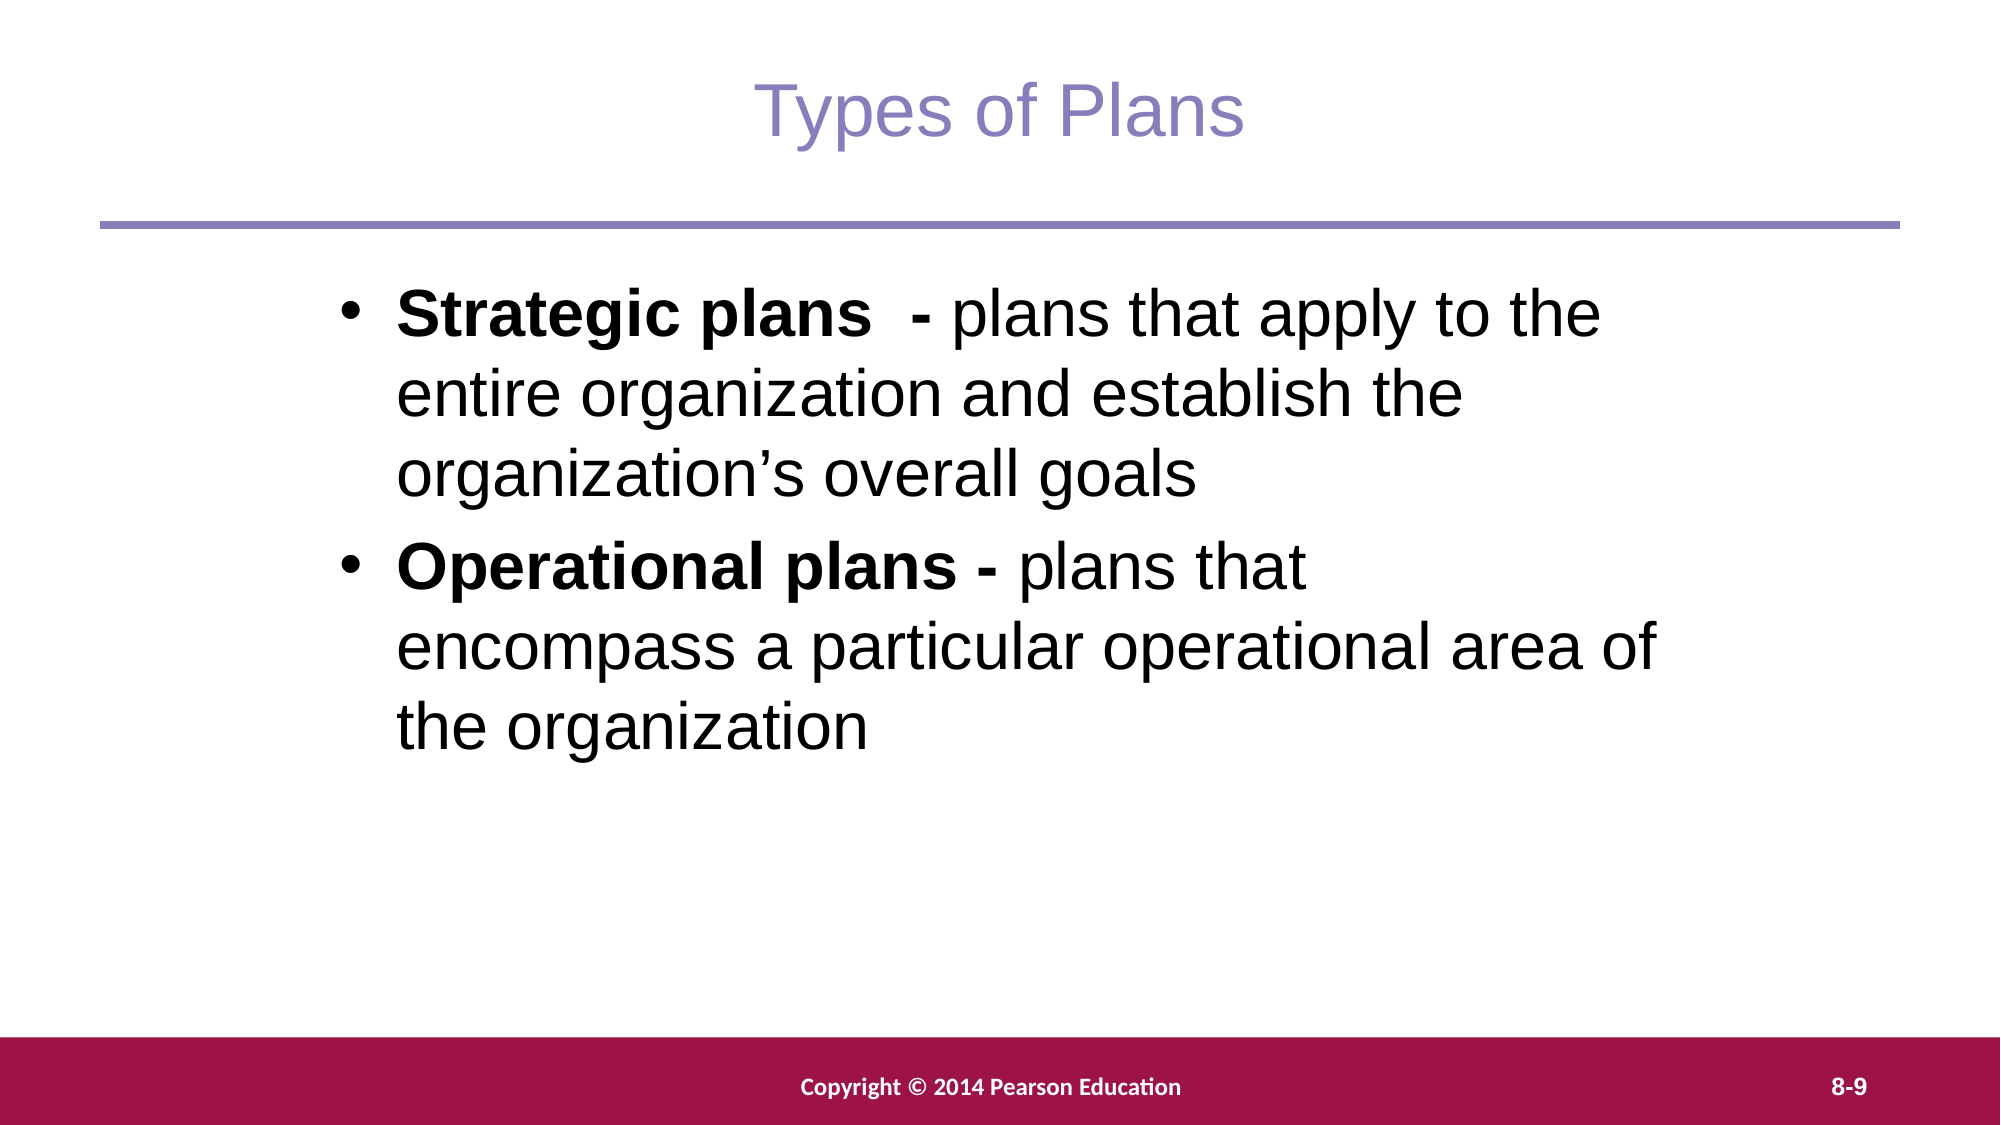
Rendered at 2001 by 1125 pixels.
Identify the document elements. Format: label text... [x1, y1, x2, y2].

title Types of Plans [99, 12, 1901, 201]
text_box Strategic plans - plans that apply to the entire organization and establish the organization’s overall goals Operational plans - plans that encompass a particular operational area of the organization [324, 262, 1675, 1005]
